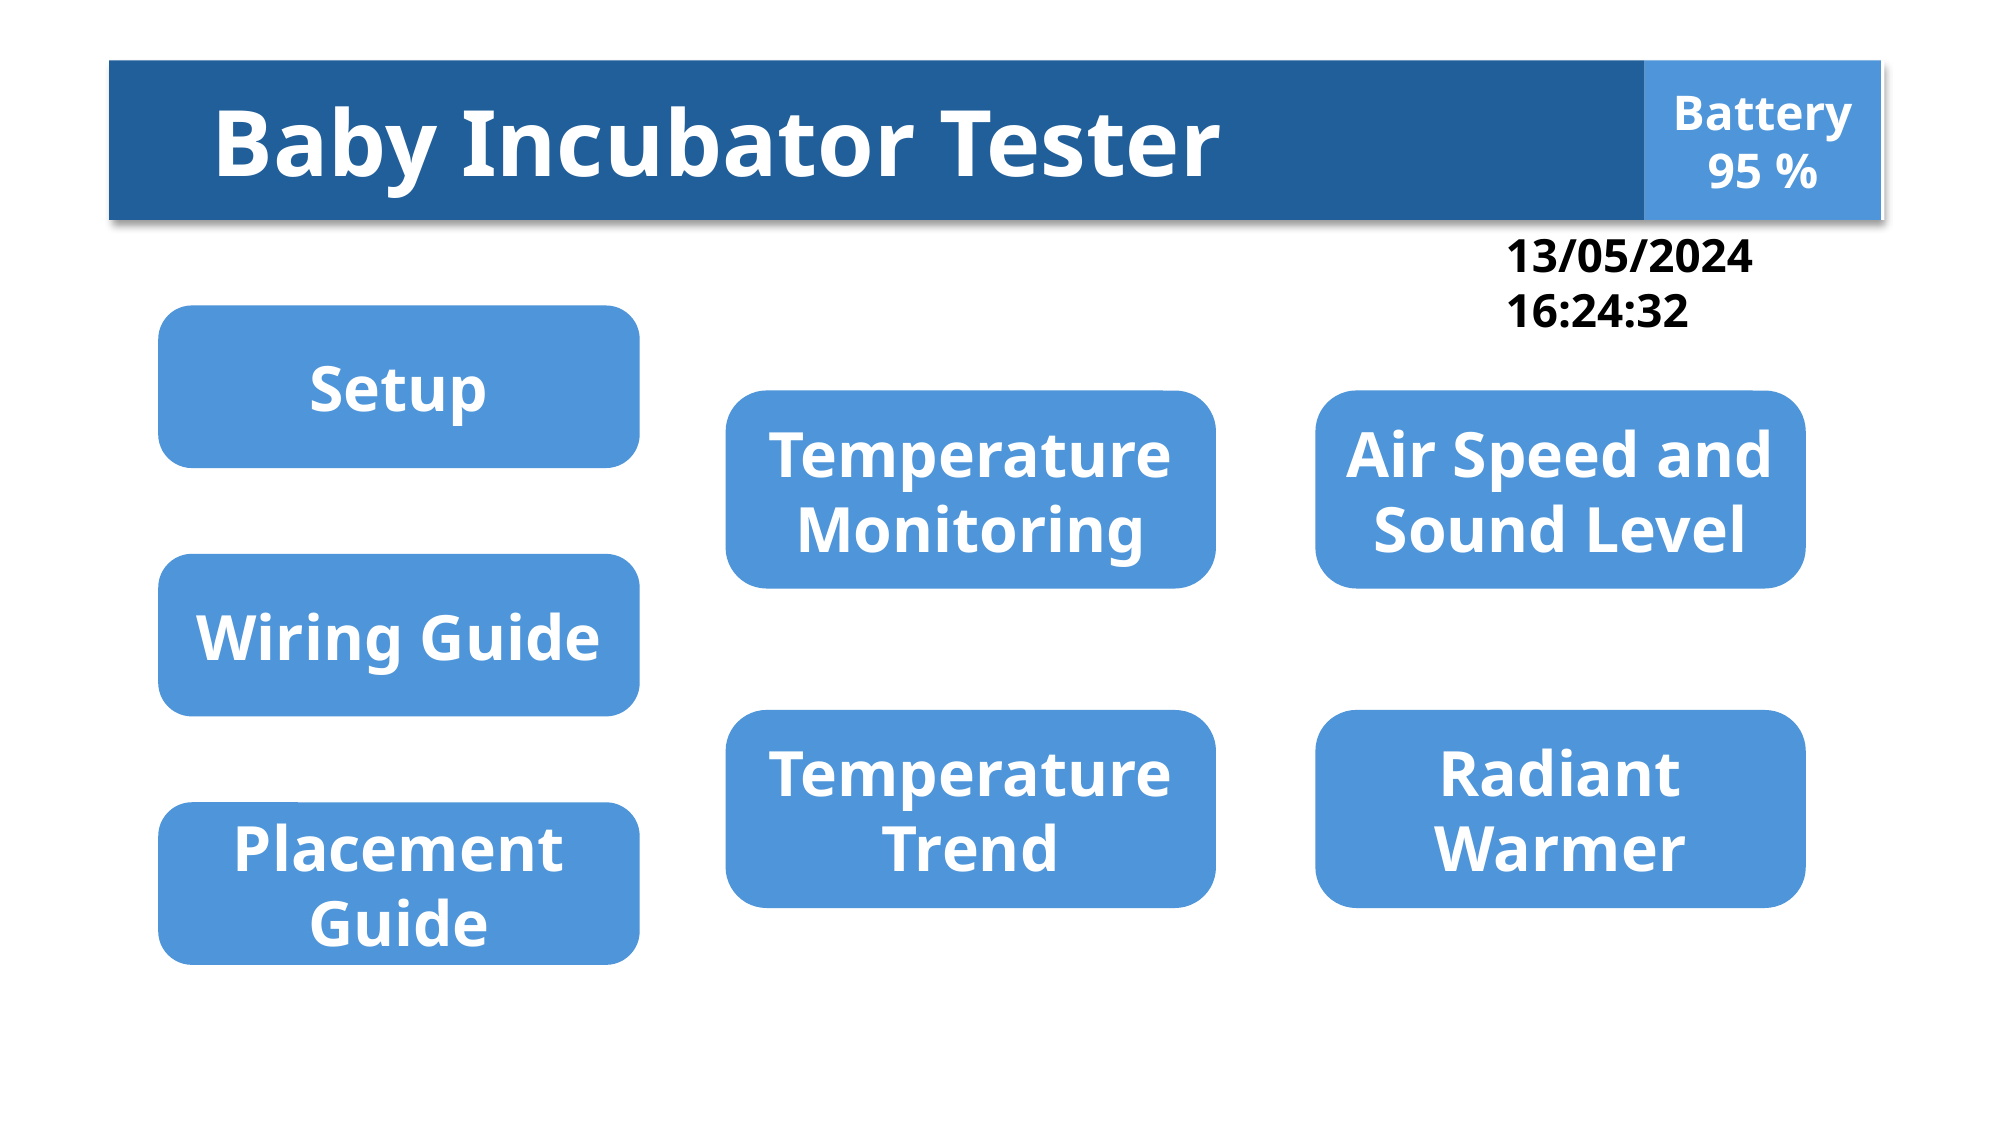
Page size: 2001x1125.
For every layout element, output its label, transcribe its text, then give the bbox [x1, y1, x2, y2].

text_box 13/05/2024 16:24:32 [1490, 218, 1769, 344]
text_box Battery 95 % [1643, 59, 1882, 221]
text_box [1882, 59, 1886, 221]
text_box Baby Incubator Tester [108, 59, 1643, 221]
text_box [117, 229, 1892, 1066]
